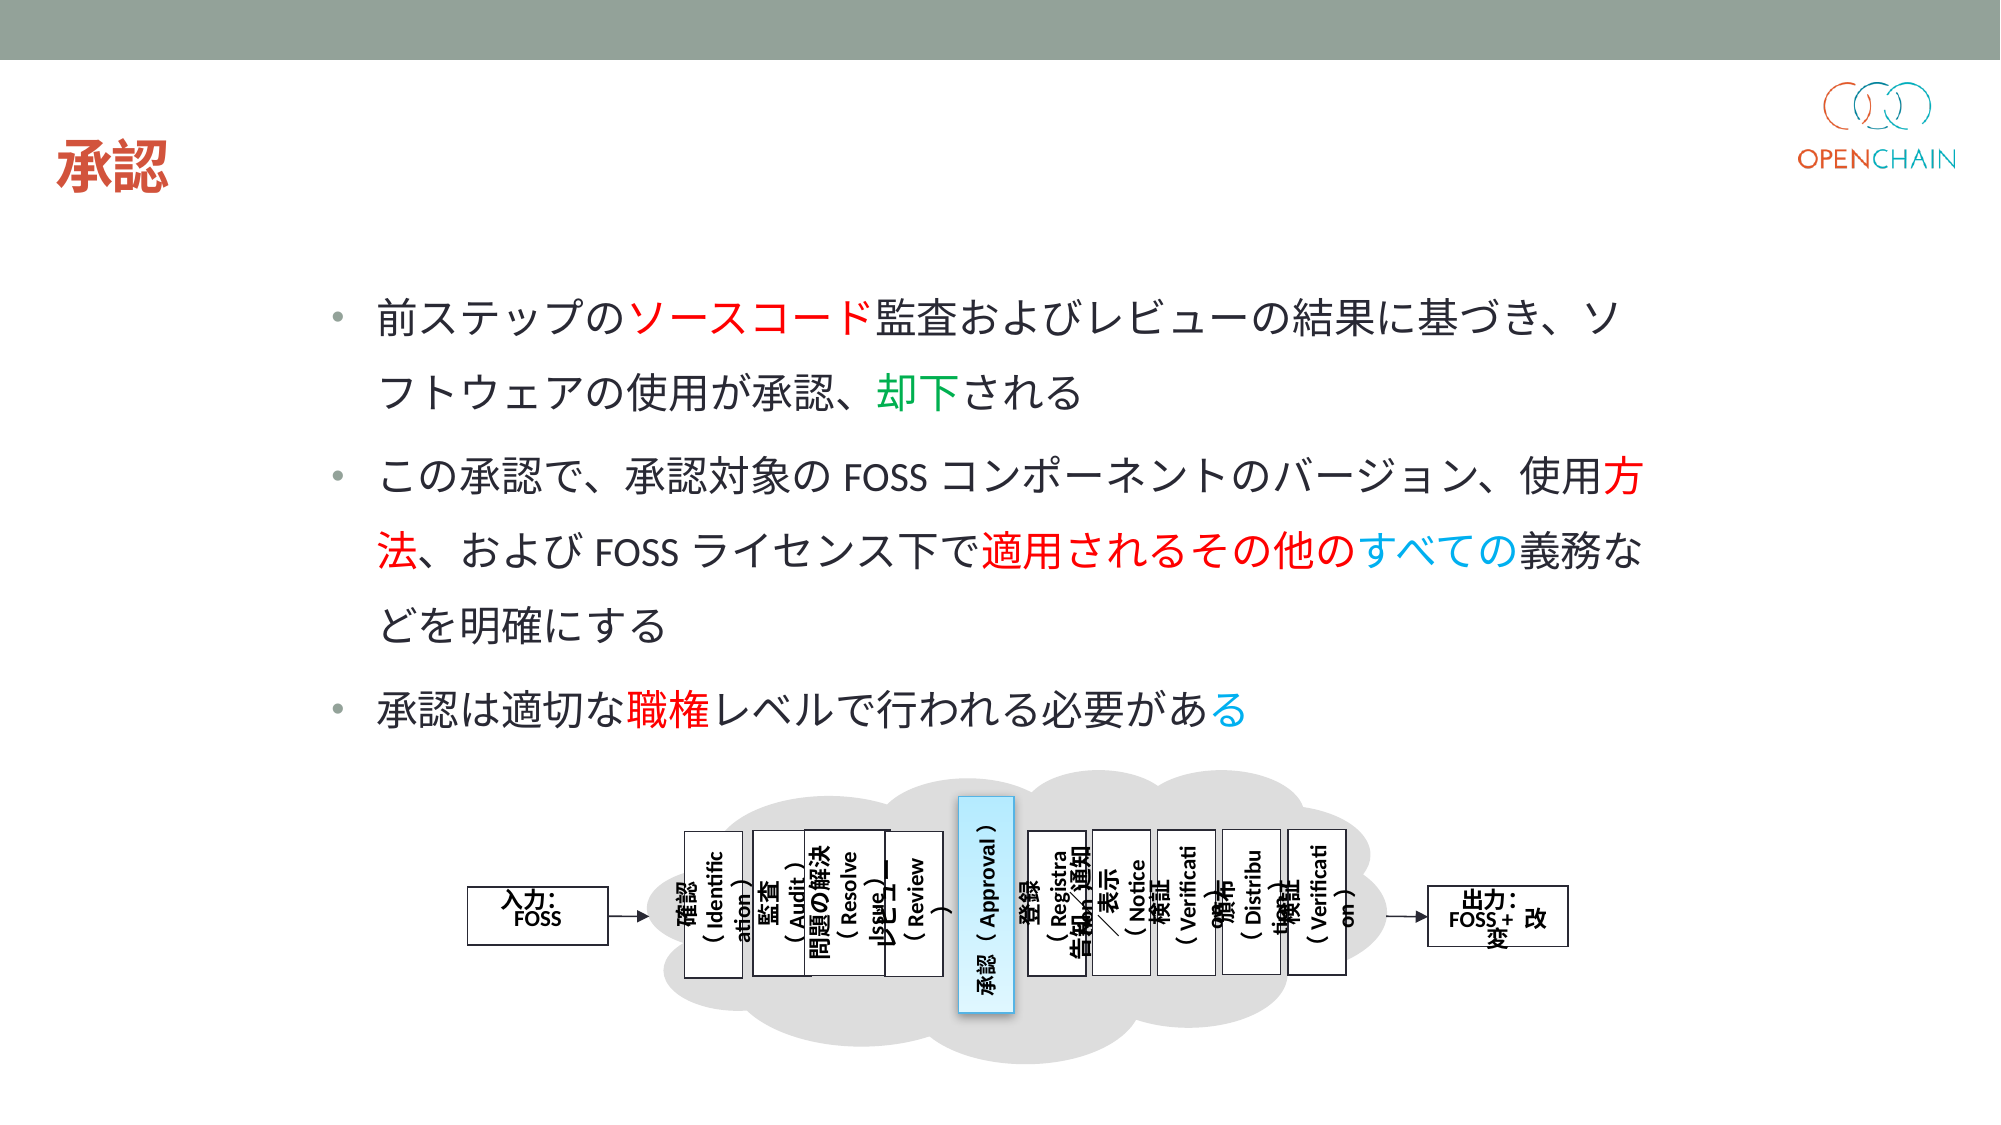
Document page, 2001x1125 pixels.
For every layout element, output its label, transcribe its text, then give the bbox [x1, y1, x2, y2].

text_box [646, 770, 1388, 1065]
text_box 承認（Approval） [958, 796, 1014, 1013]
text_box 検証（Verification） [1157, 830, 1216, 976]
text_box 検証（Verification） [1288, 829, 1347, 975]
text_box 出力： FOSS + 改変 [1427, 886, 1569, 947]
text_box 告知／通知／表示（Notice） [1092, 830, 1151, 976]
list 前ステップのソースコード監査およびレビューの結果に基づき、ソフトウェアの使用が承認、却下される この承認で、承認対象のFOSSコンポーネントのバージョン、使用方法、およびFOSSライセンス下で適用されるその他のすべての義務などを明確にする 承認は適切な職権レベルで行われる必要がある [290, 247, 1678, 941]
text_box 確認（Identification） [684, 831, 743, 978]
text_box 監査（Audit） [752, 830, 804, 976]
text_box 入力： FOSS [467, 887, 609, 945]
text_box 頒布（Distribution） [1222, 829, 1281, 975]
text_box レビュー（Review） [885, 831, 944, 977]
text_box 登録（Registration） [1027, 831, 1086, 977]
picture [1798, 82, 1955, 169]
text_box 問題の解決（Resolve Issue） [804, 830, 891, 976]
text_box 承認 [40, 84, 1841, 247]
